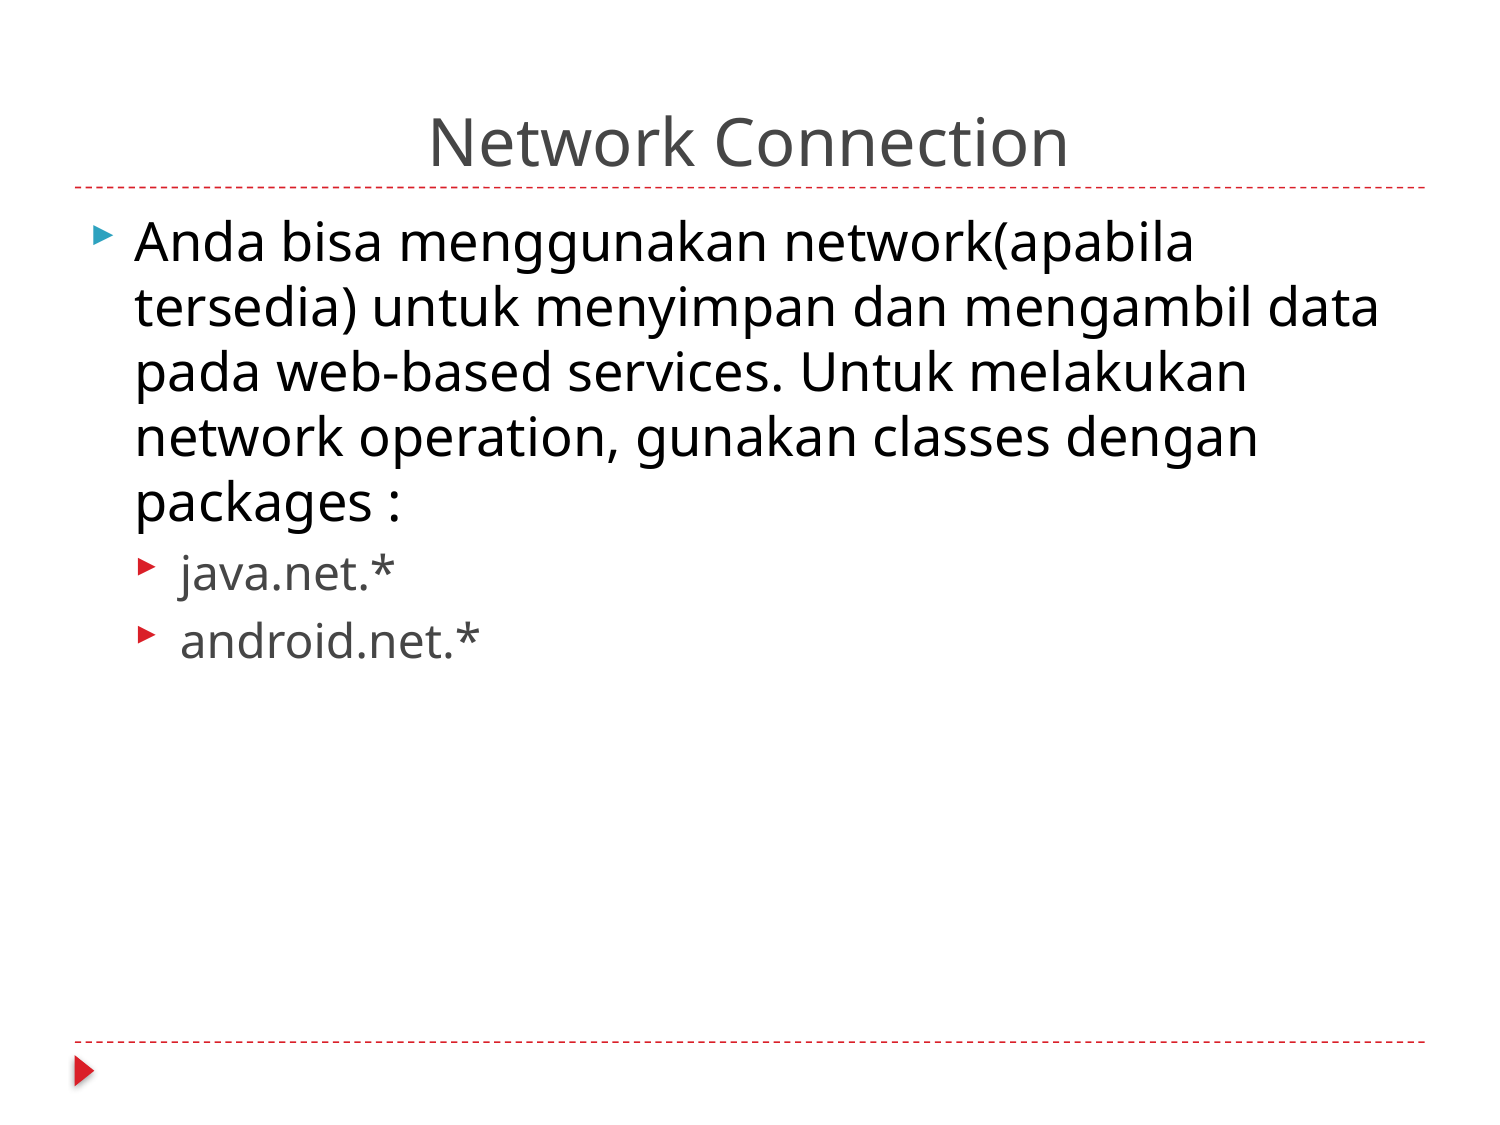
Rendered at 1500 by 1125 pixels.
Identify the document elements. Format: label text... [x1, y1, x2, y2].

list Anda bisa menggunakan network(apabila tersedia) untuk menyimpan dan mengambil data pada web-based services. Untuk melakukan network operation, gunakan classes dengan packages : java.net.* android.net.* [75, 200, 1425, 1010]
title Network Connection [75, 24, 1425, 188]
